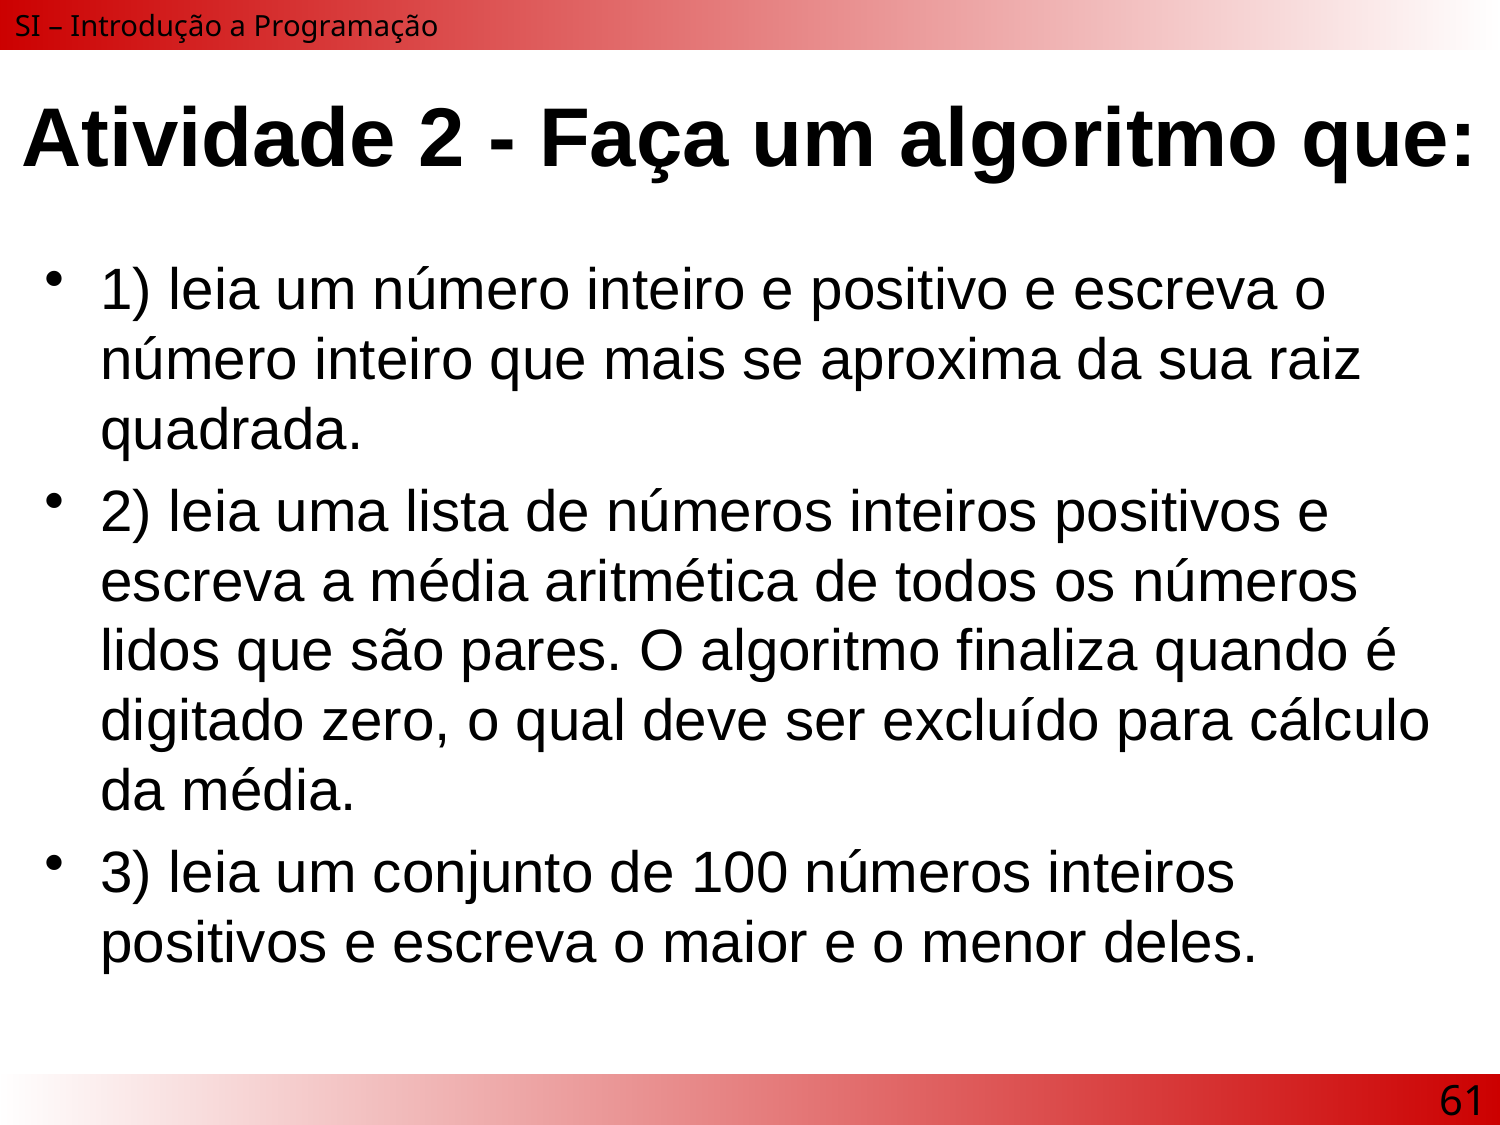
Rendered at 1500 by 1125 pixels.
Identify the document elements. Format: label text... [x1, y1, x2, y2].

title Atividade 2 - Faça um algoritmo que: [0, 77, 1500, 188]
list 1) leia um número inteiro e positivo e escreva o número inteiro que mais se aproxima da sua raiz quadrada. 2) leia uma lista de números inteiros positivos e escreva a média aritmética de todos os números lidos que são pares. O algoritmo finaliza quando é digitado zero, o qual deve ser excluído para cálculo da média. 3) leia um conjunto de 100 números inteiros positivos e escreva o maior e o menor deles. [29, 243, 1460, 1063]
slide_number 61 [1299, 1065, 1500, 1125]
